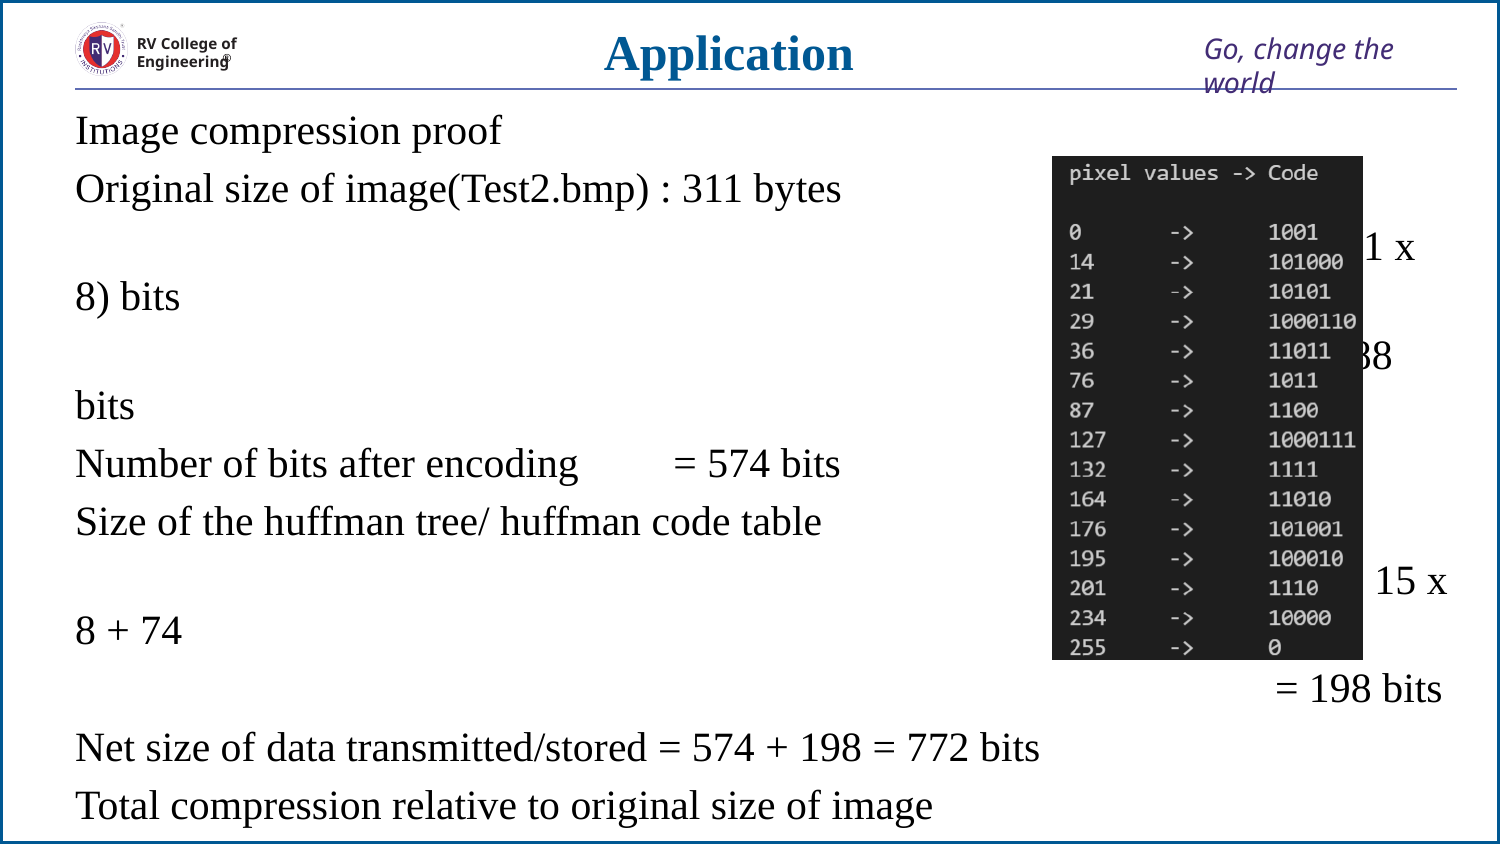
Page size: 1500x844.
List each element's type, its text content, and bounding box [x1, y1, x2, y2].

picture [1052, 155, 1363, 660]
picture [75, 22, 128, 76]
title Application [255, 20, 1203, 82]
list Image compression proof Original size of image(Test2.bmp) : 311 bytes = (311 x 8) bits = 2488 bits Number of bits after encoding = 574 bits Size of the huffman tree/ huffman code table = 4 + 15 x 8 + 74 = 198 bits Net size of data transmitted/stored = 574 + 198 = 772 bits Total compression relative to original size of image = ((2488 - 772)/2488) x 100 = 65%(approx) [75, 102, 1457, 794]
